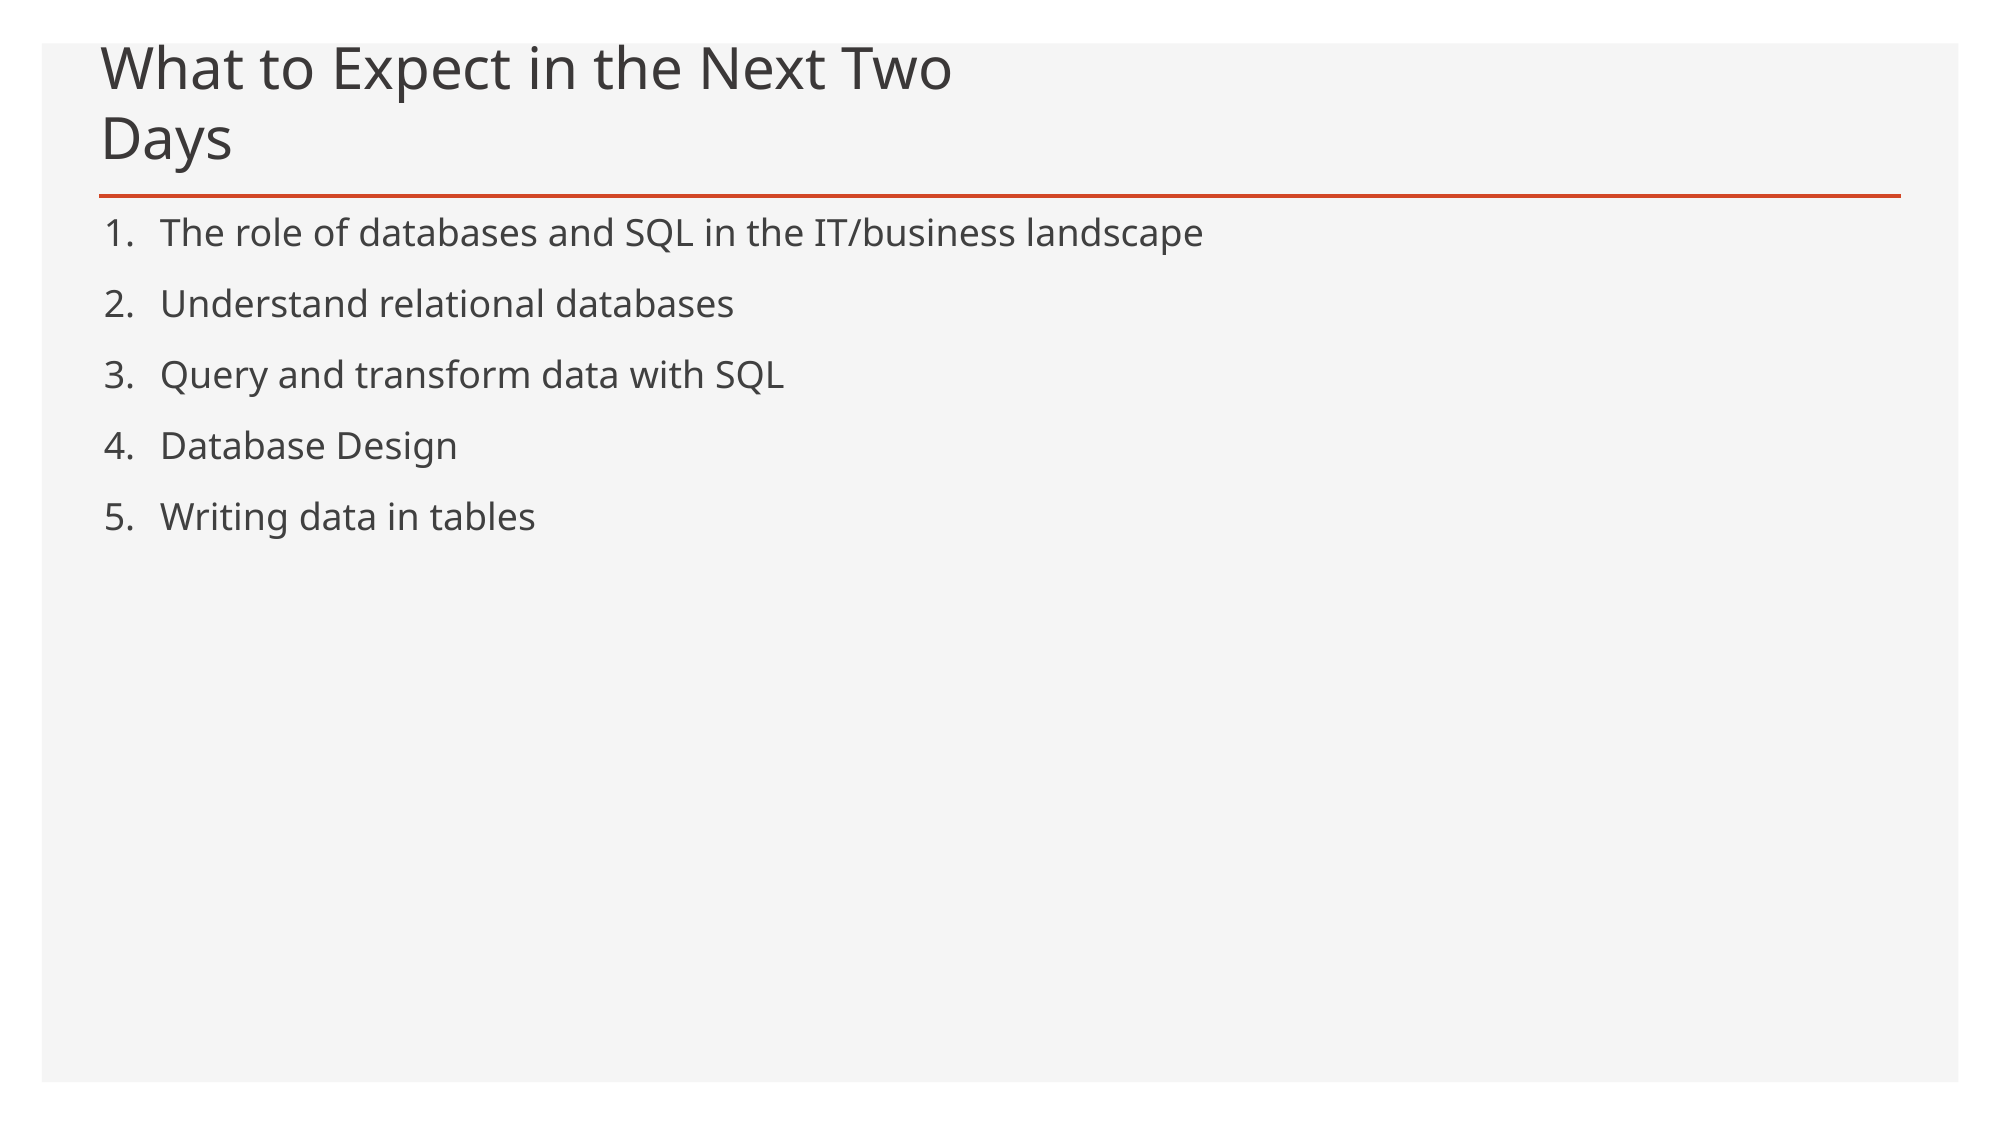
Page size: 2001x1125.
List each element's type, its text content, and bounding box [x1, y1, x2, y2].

text_box The role of databases and SQL in the IT/business landscape Understand relational databases Query and transform data with SQL Database Design Writing data in tables [88, 212, 1256, 848]
title What to Expect in the Next Two Days [85, 73, 1089, 179]
